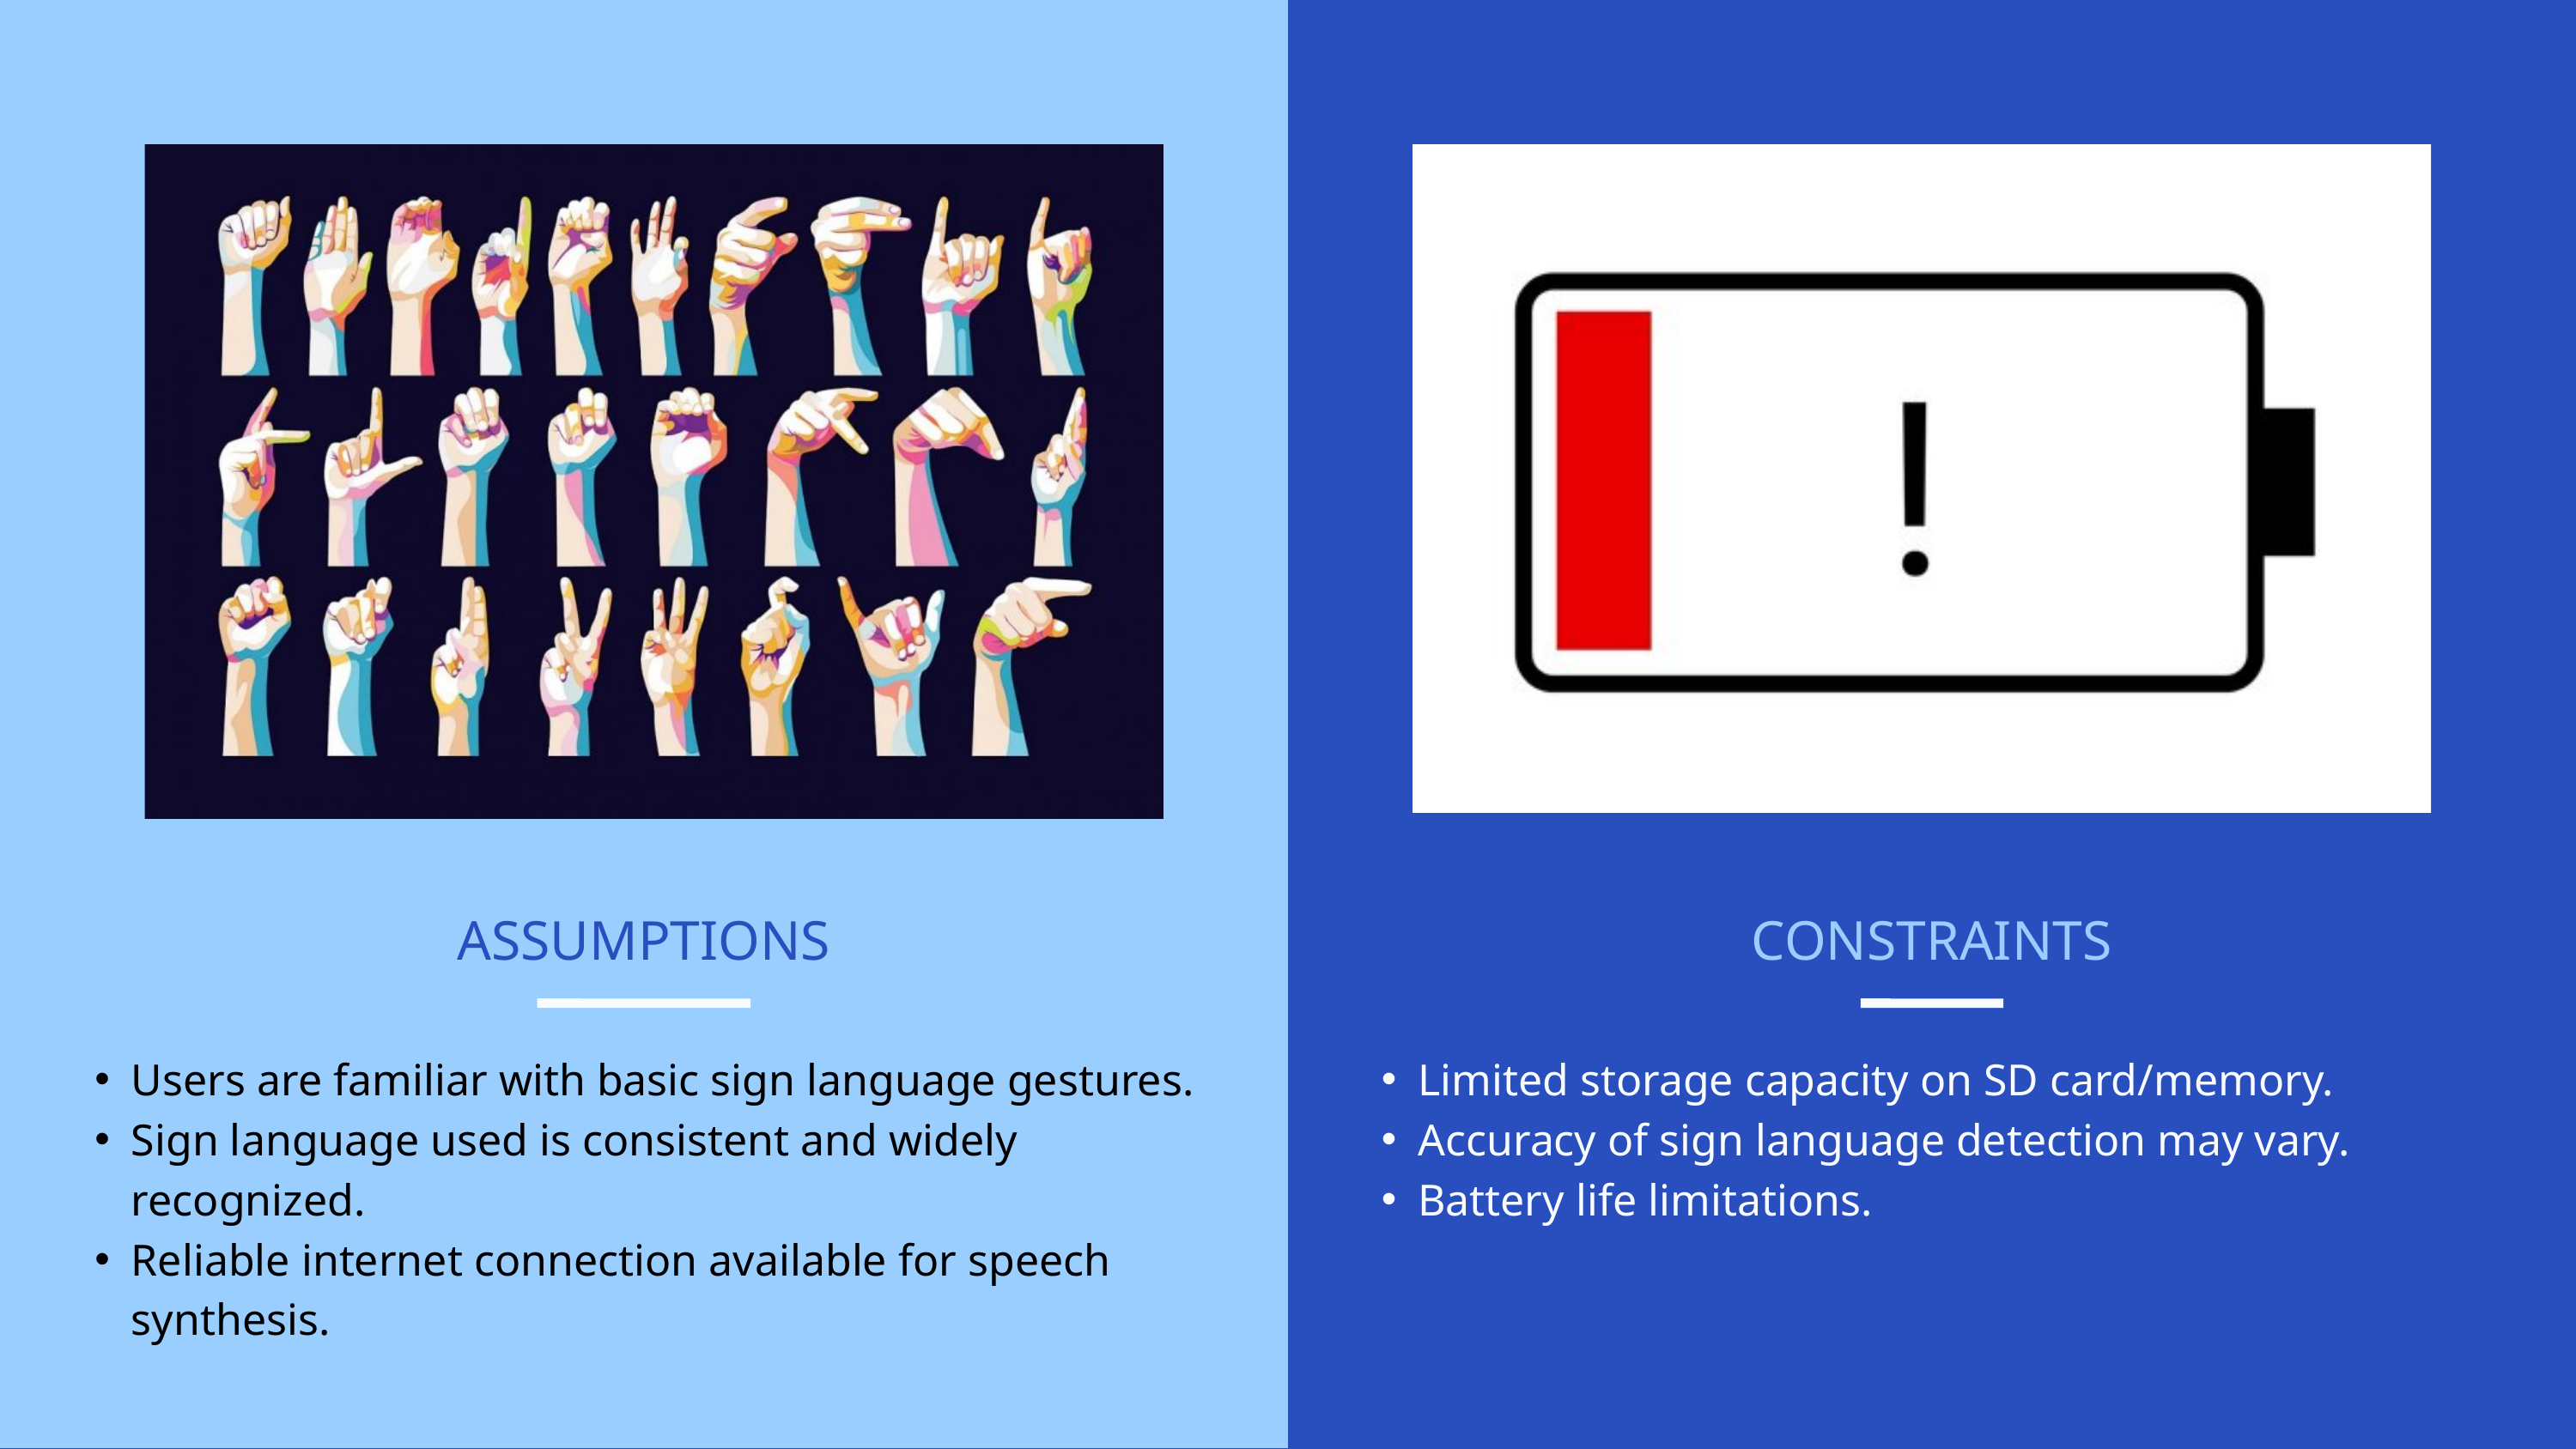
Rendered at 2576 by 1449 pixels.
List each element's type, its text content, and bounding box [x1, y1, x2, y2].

text_box [1412, 144, 2432, 813]
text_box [0, 0, 1289, 1449]
text_box Limited storage capacity on SD card/memory. Accuracy of sign language detection may vary. Battery life limitations. [1345, 1044, 2519, 1284]
text_box CONSTRAINTS [1291, 906, 2576, 971]
